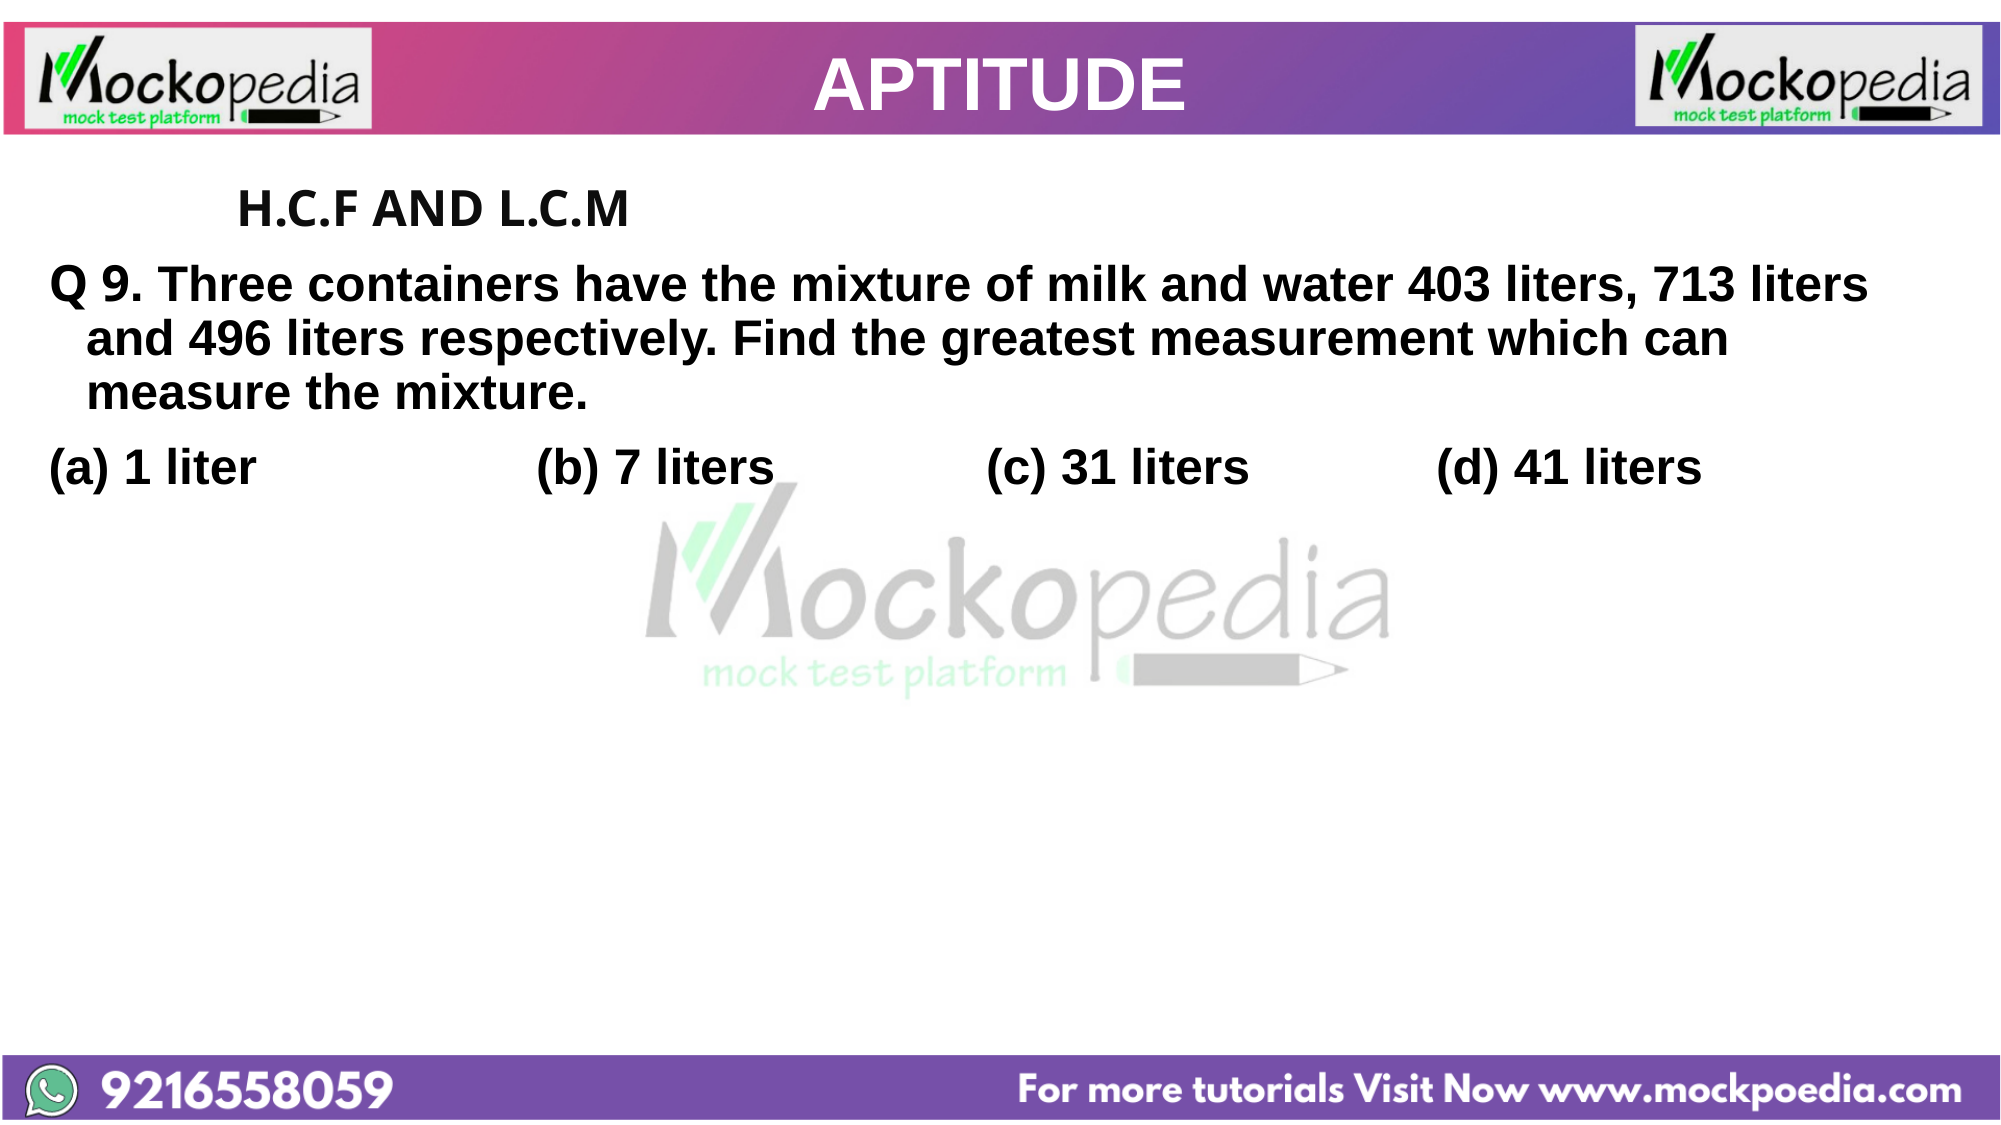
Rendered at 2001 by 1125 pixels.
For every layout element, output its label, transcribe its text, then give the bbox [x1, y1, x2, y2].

list H.C.F AND L.C.M Q 9. Three containers have the mixture of milk and water 403 liters, 713 liters and 496 liters respectively. Find the greatest measurement which can measure the mixture. (a) 1 liter (b) 7 liters (c) 31 liters (d) 41 liters [33, 175, 1959, 1053]
title APTITUDE [41, 31, 1959, 142]
picture [0, 0, 2001, 1125]
